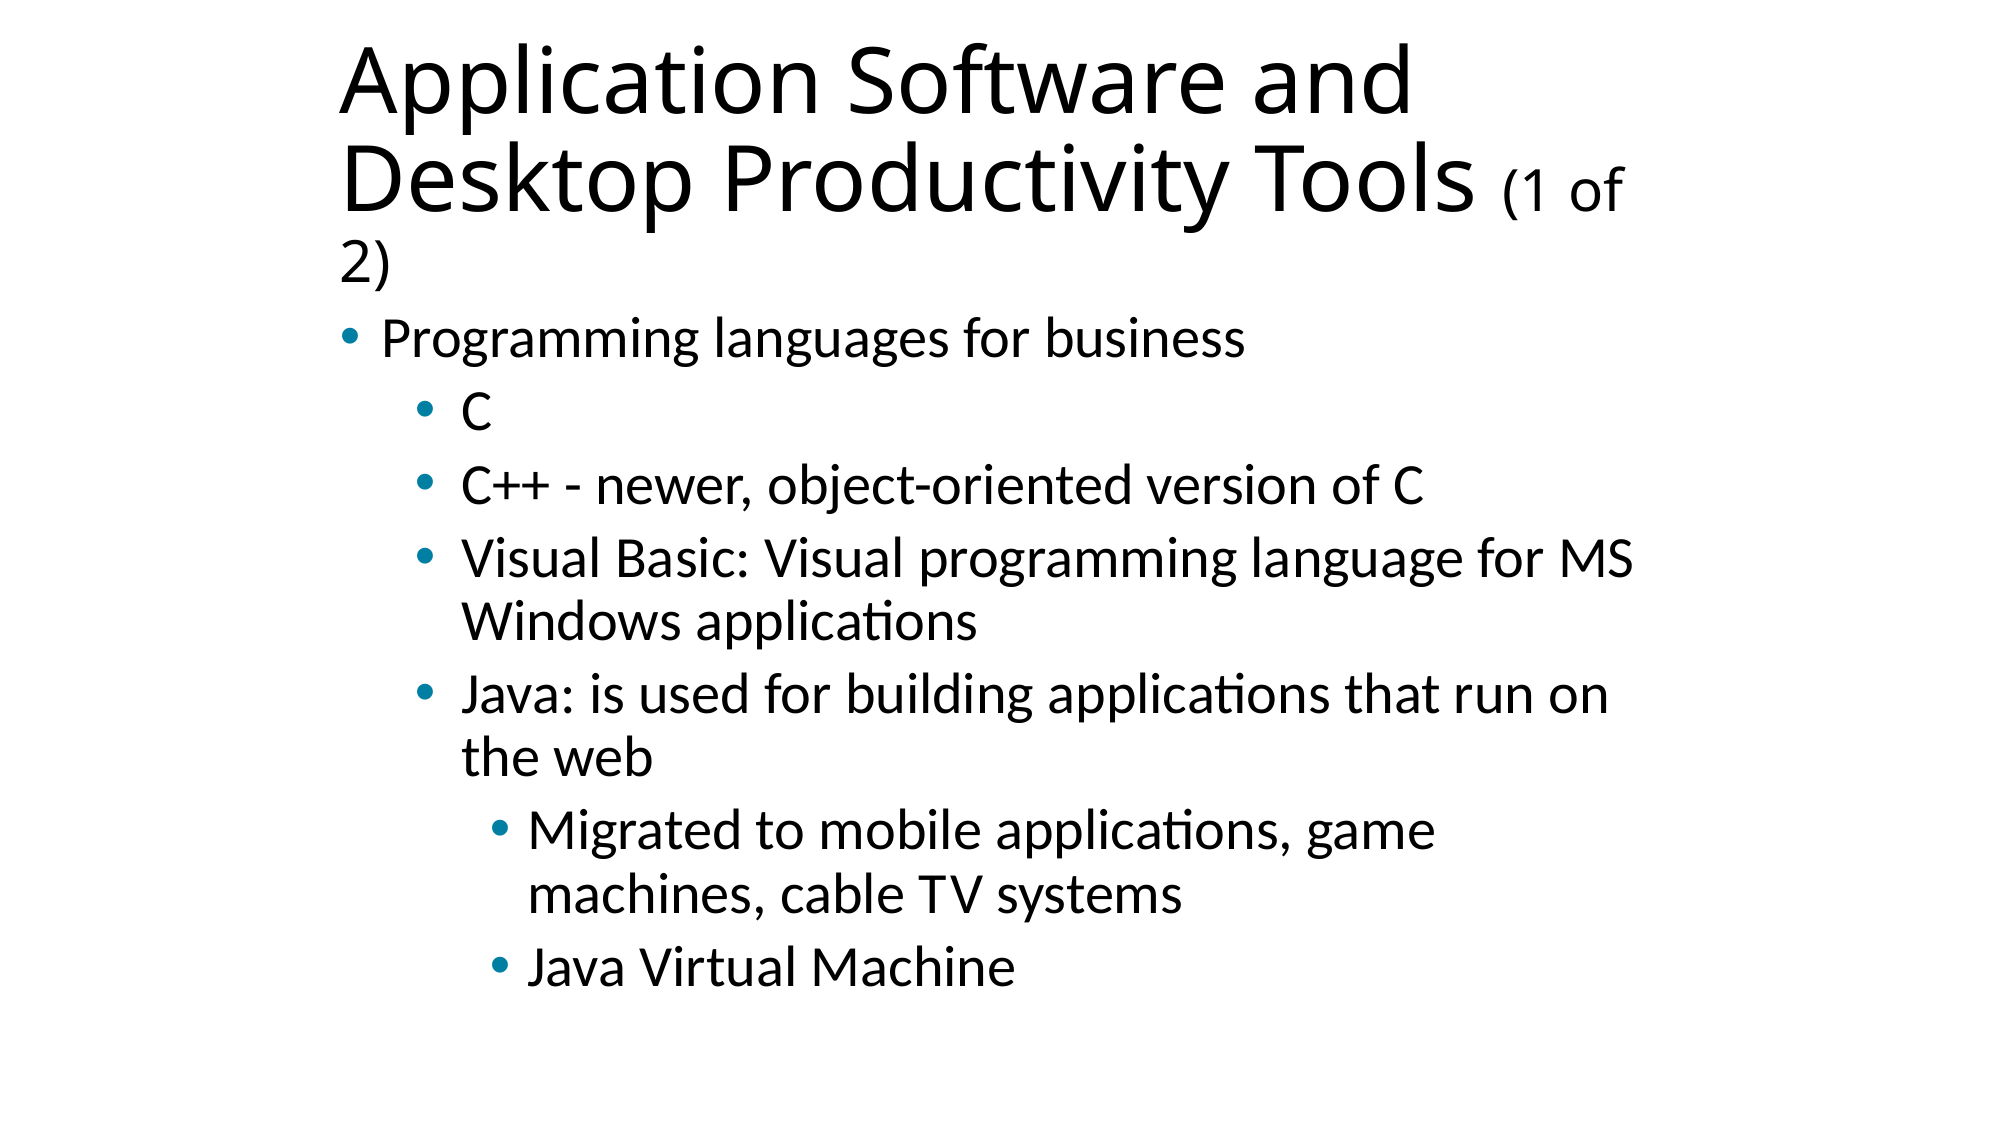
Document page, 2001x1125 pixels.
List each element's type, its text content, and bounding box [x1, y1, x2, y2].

list Programming languages for business C C++ - newer, object-oriented version of C Visual Basic: Visual programming language for M S Windows applications Java: is used for building applications that run on the web Migrated to mobile applications, game machines, cable T V systems Java Virtual Machine [324, 299, 1675, 1007]
title Application Software and Desktop Productivity Tools (1 of 2) [324, 26, 1675, 299]
